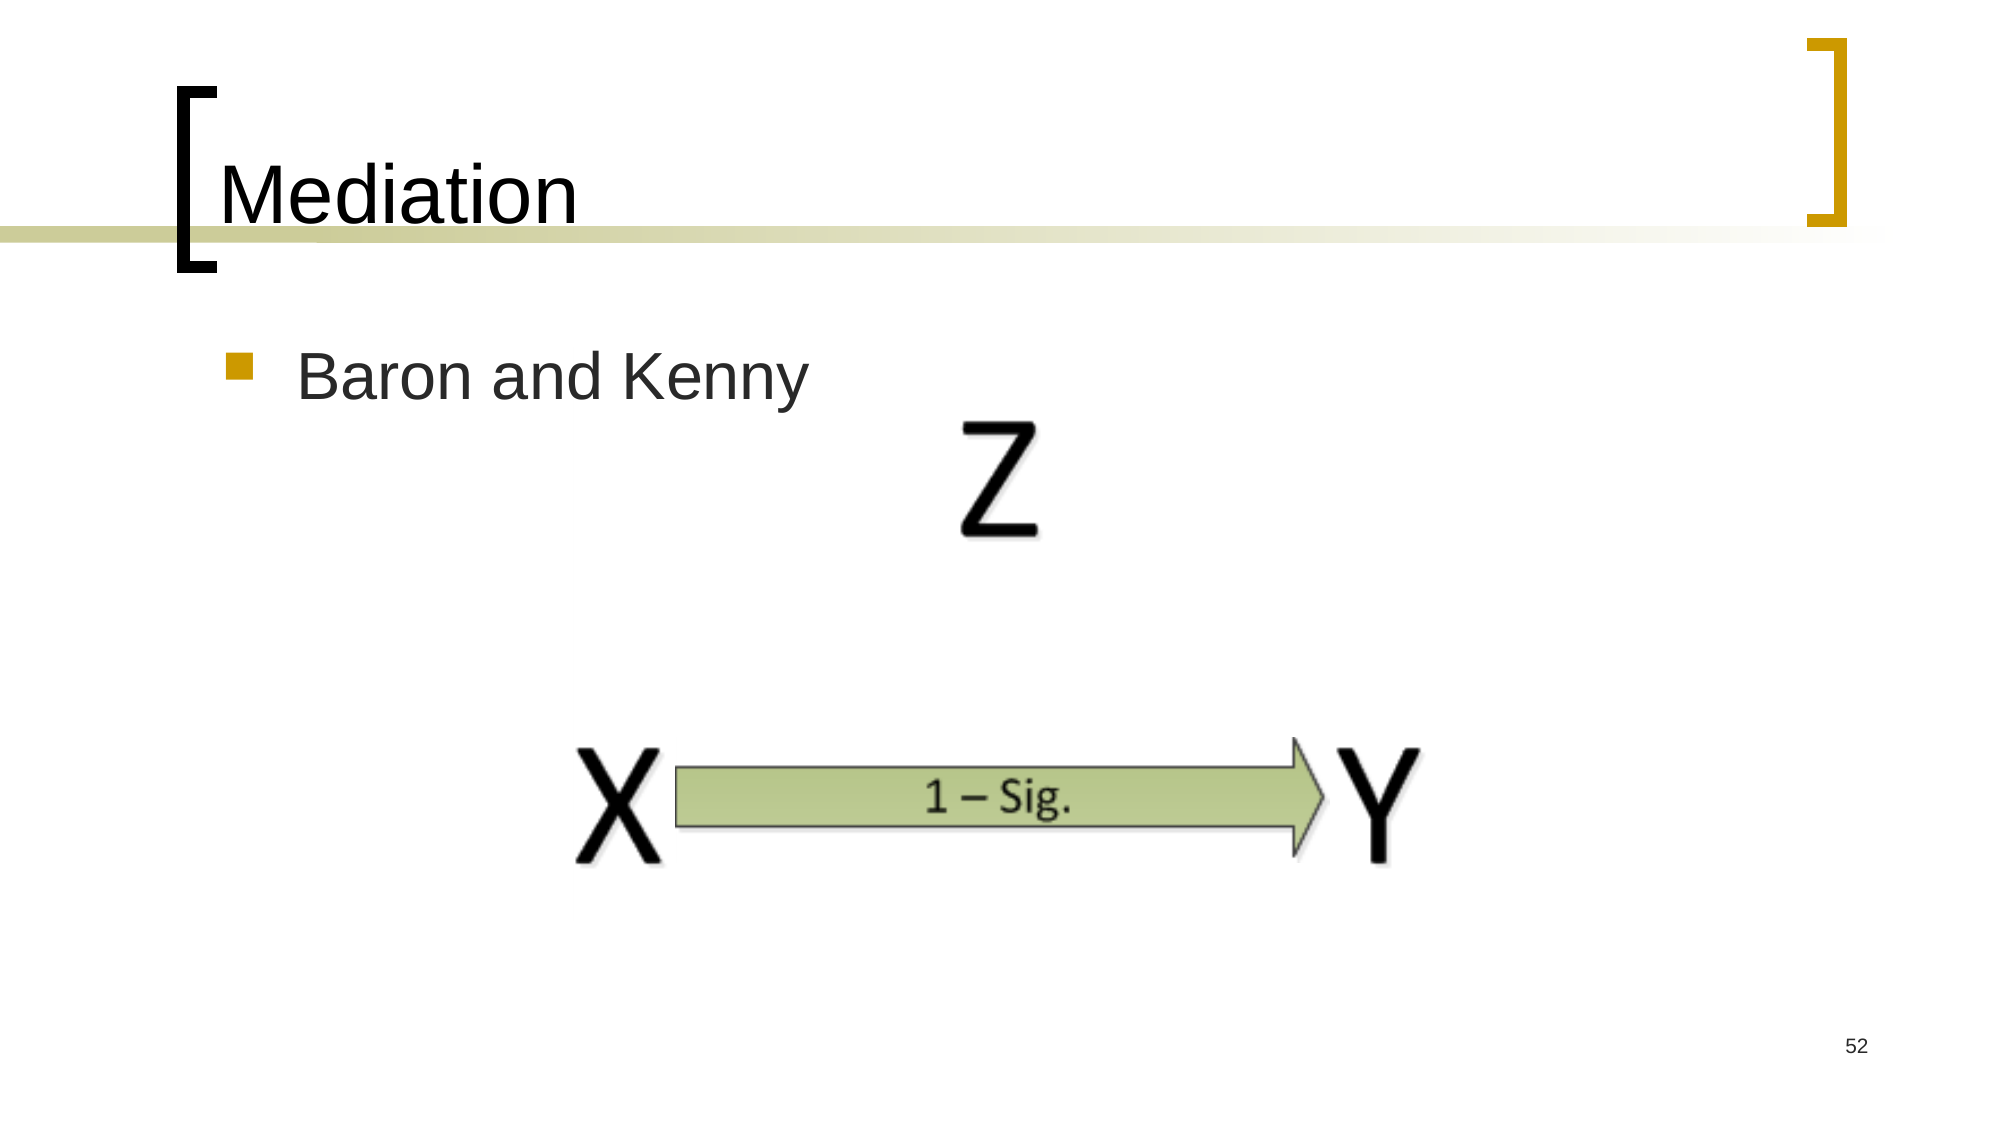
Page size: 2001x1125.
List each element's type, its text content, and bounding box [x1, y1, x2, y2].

title Mediation [203, 15, 1770, 248]
list Baron and Kenny [207, 324, 1884, 1000]
picture [571, 347, 1428, 921]
slide_number 52 [1466, 1025, 1884, 1100]
